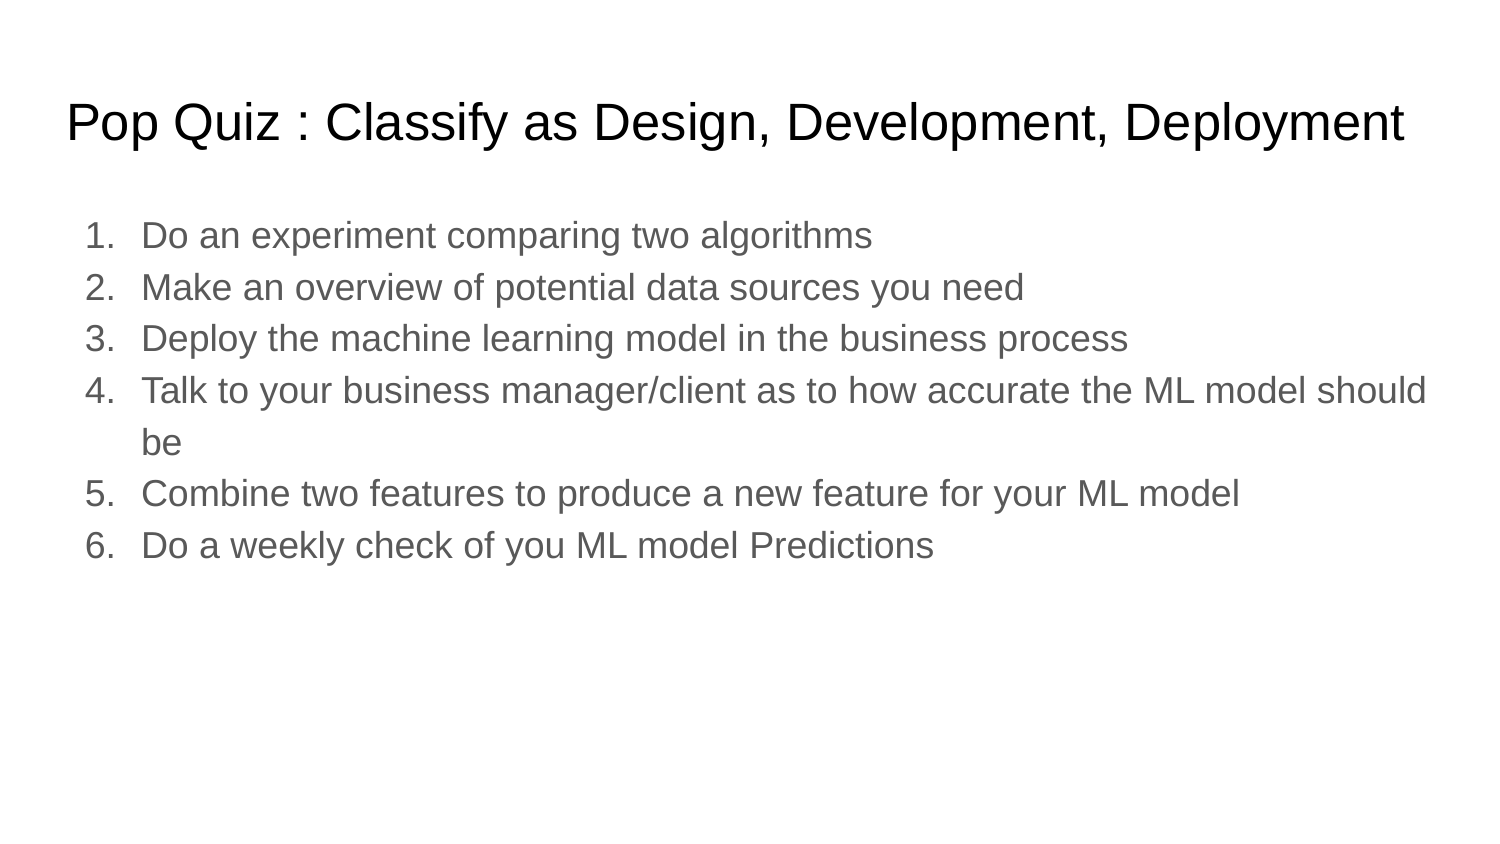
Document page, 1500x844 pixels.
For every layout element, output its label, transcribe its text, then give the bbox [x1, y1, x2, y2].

title Pop Quiz : Classify as Design, Development, Deployment [51, 72, 1449, 167]
list Do an experiment comparing two algorithms Make an overview of potential data sources you need Deploy the machine learning model in the business process Talk to your business manager/client as to how accurate the ML model should be Combine two features to produce a new feature for your ML model Do a weekly check of you ML model Predictions [51, 189, 1449, 750]
